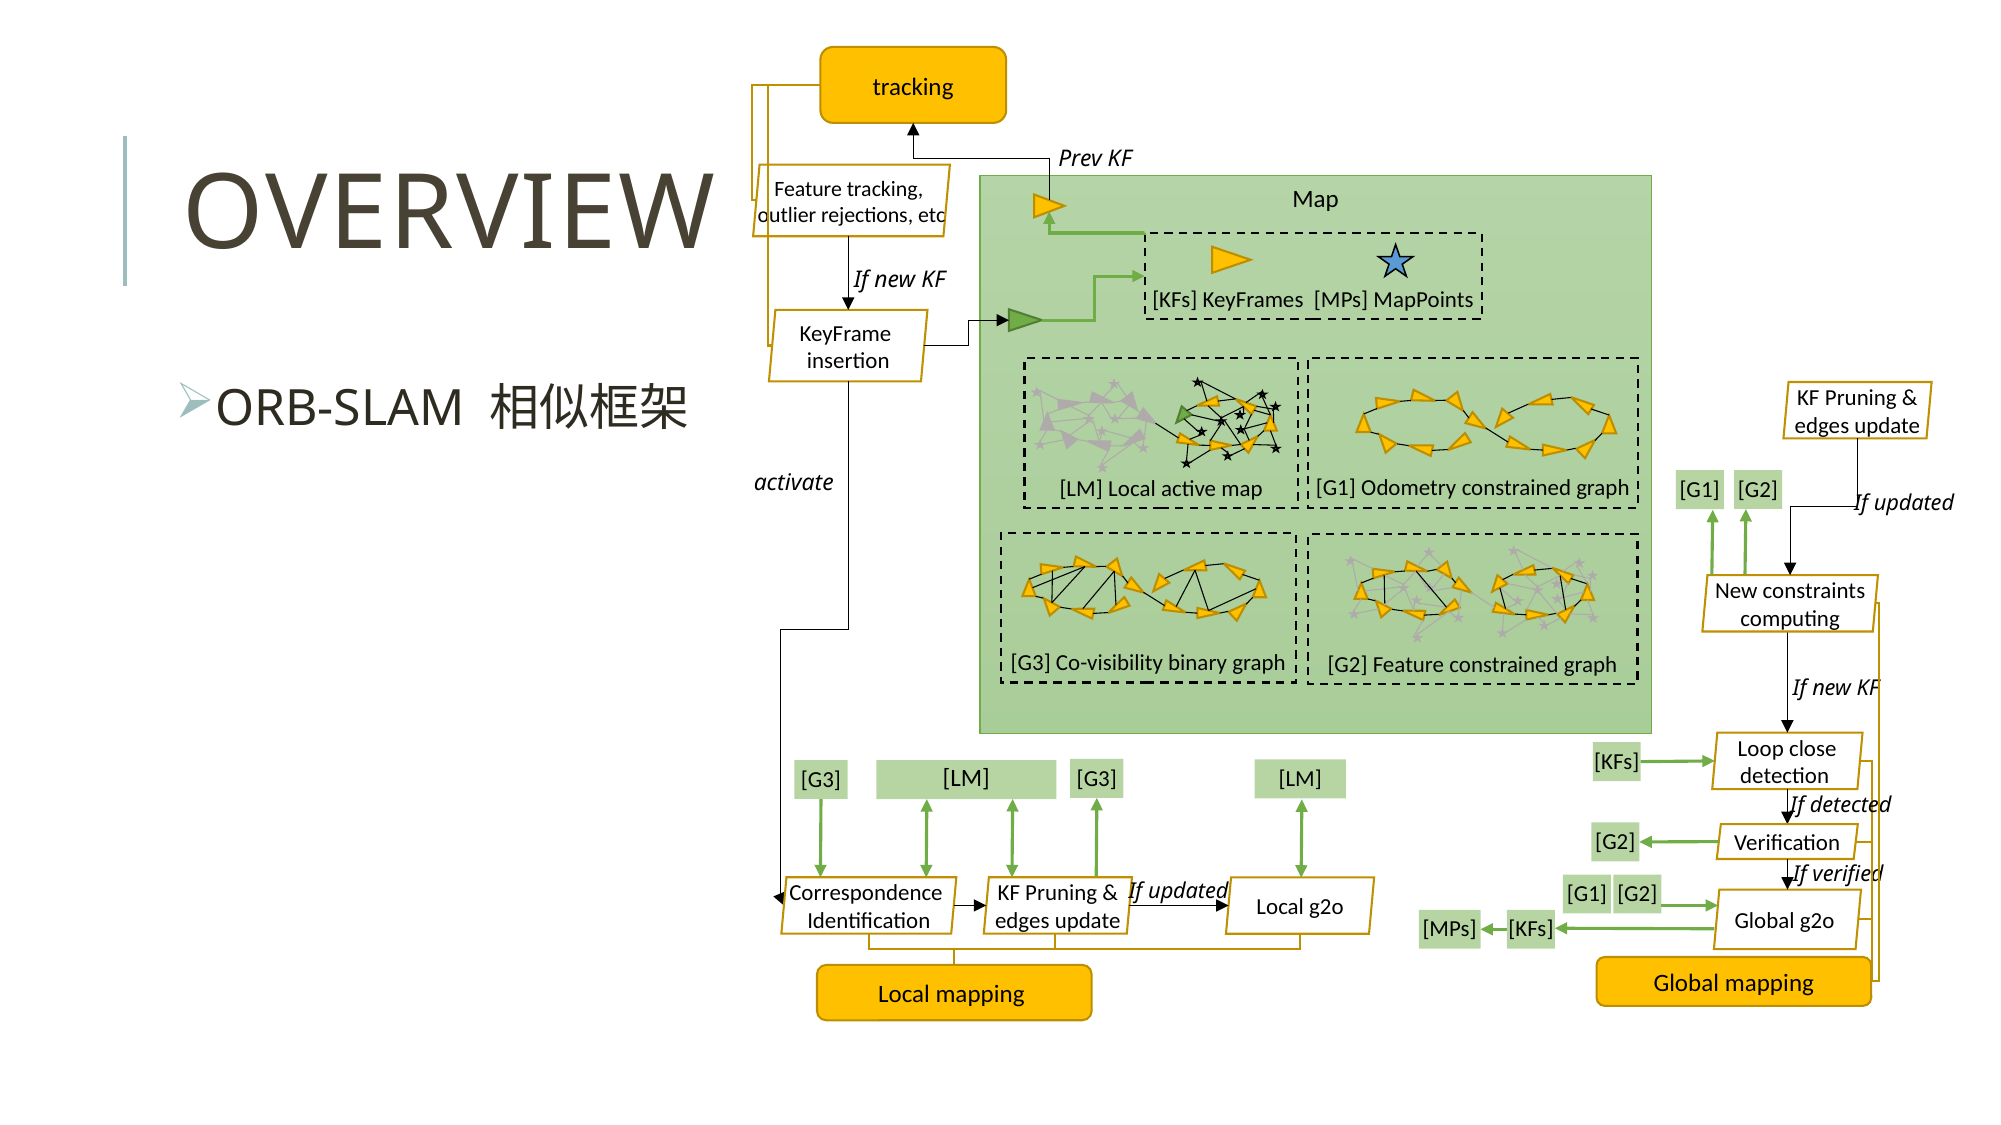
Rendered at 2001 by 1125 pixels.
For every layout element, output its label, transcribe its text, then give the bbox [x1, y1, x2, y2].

list ORB-SLAM 相似框架 [168, 375, 1763, 1035]
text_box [743, 46, 1965, 1021]
title Overview [168, 96, 736, 342]
